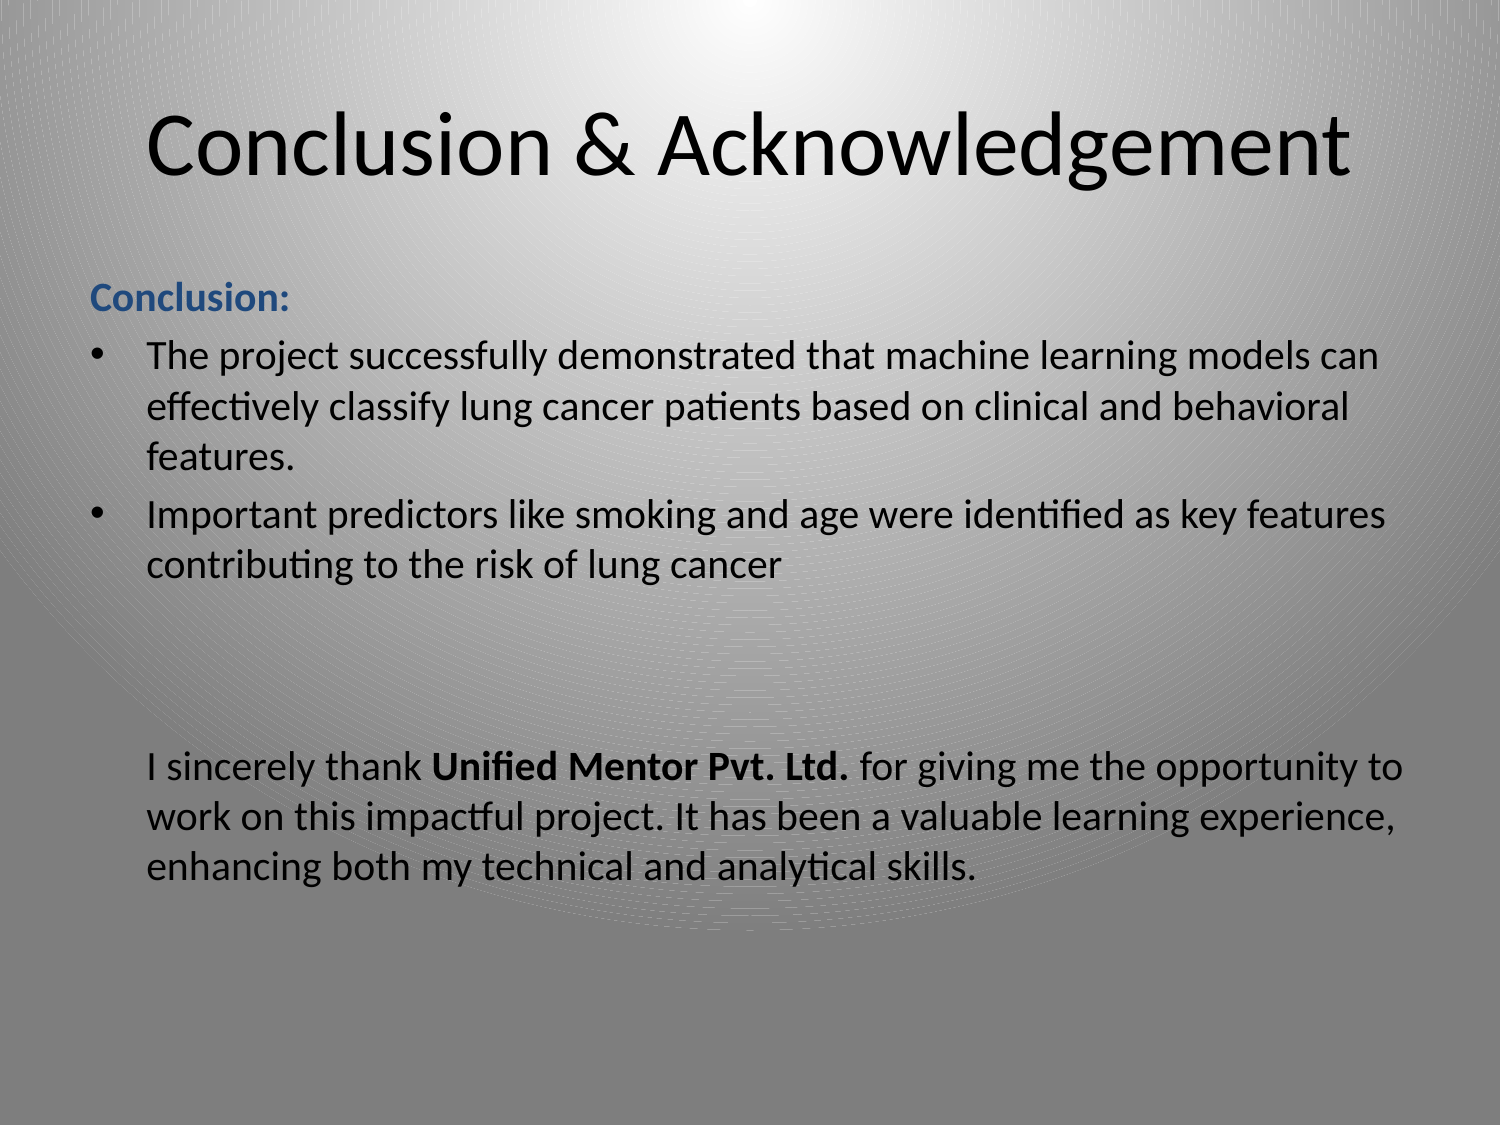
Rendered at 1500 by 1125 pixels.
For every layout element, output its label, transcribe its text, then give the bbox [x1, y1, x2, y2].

title Conclusion & Acknowledgement [75, 45, 1425, 233]
list Conclusion: The project successfully demonstrated that machine learning models can effectively classify lung cancer patients based on clinical and behavioral features. Important predictors like smoking and age were identified as key features contributing to the risk of lung cancer I sincerely thank Unified Mentor Pvt. Ltd. for giving me the opportunity to work on this impactful project. It has been a valuable learning experience, enhancing both my technical and analytical skills. [75, 262, 1425, 1005]
